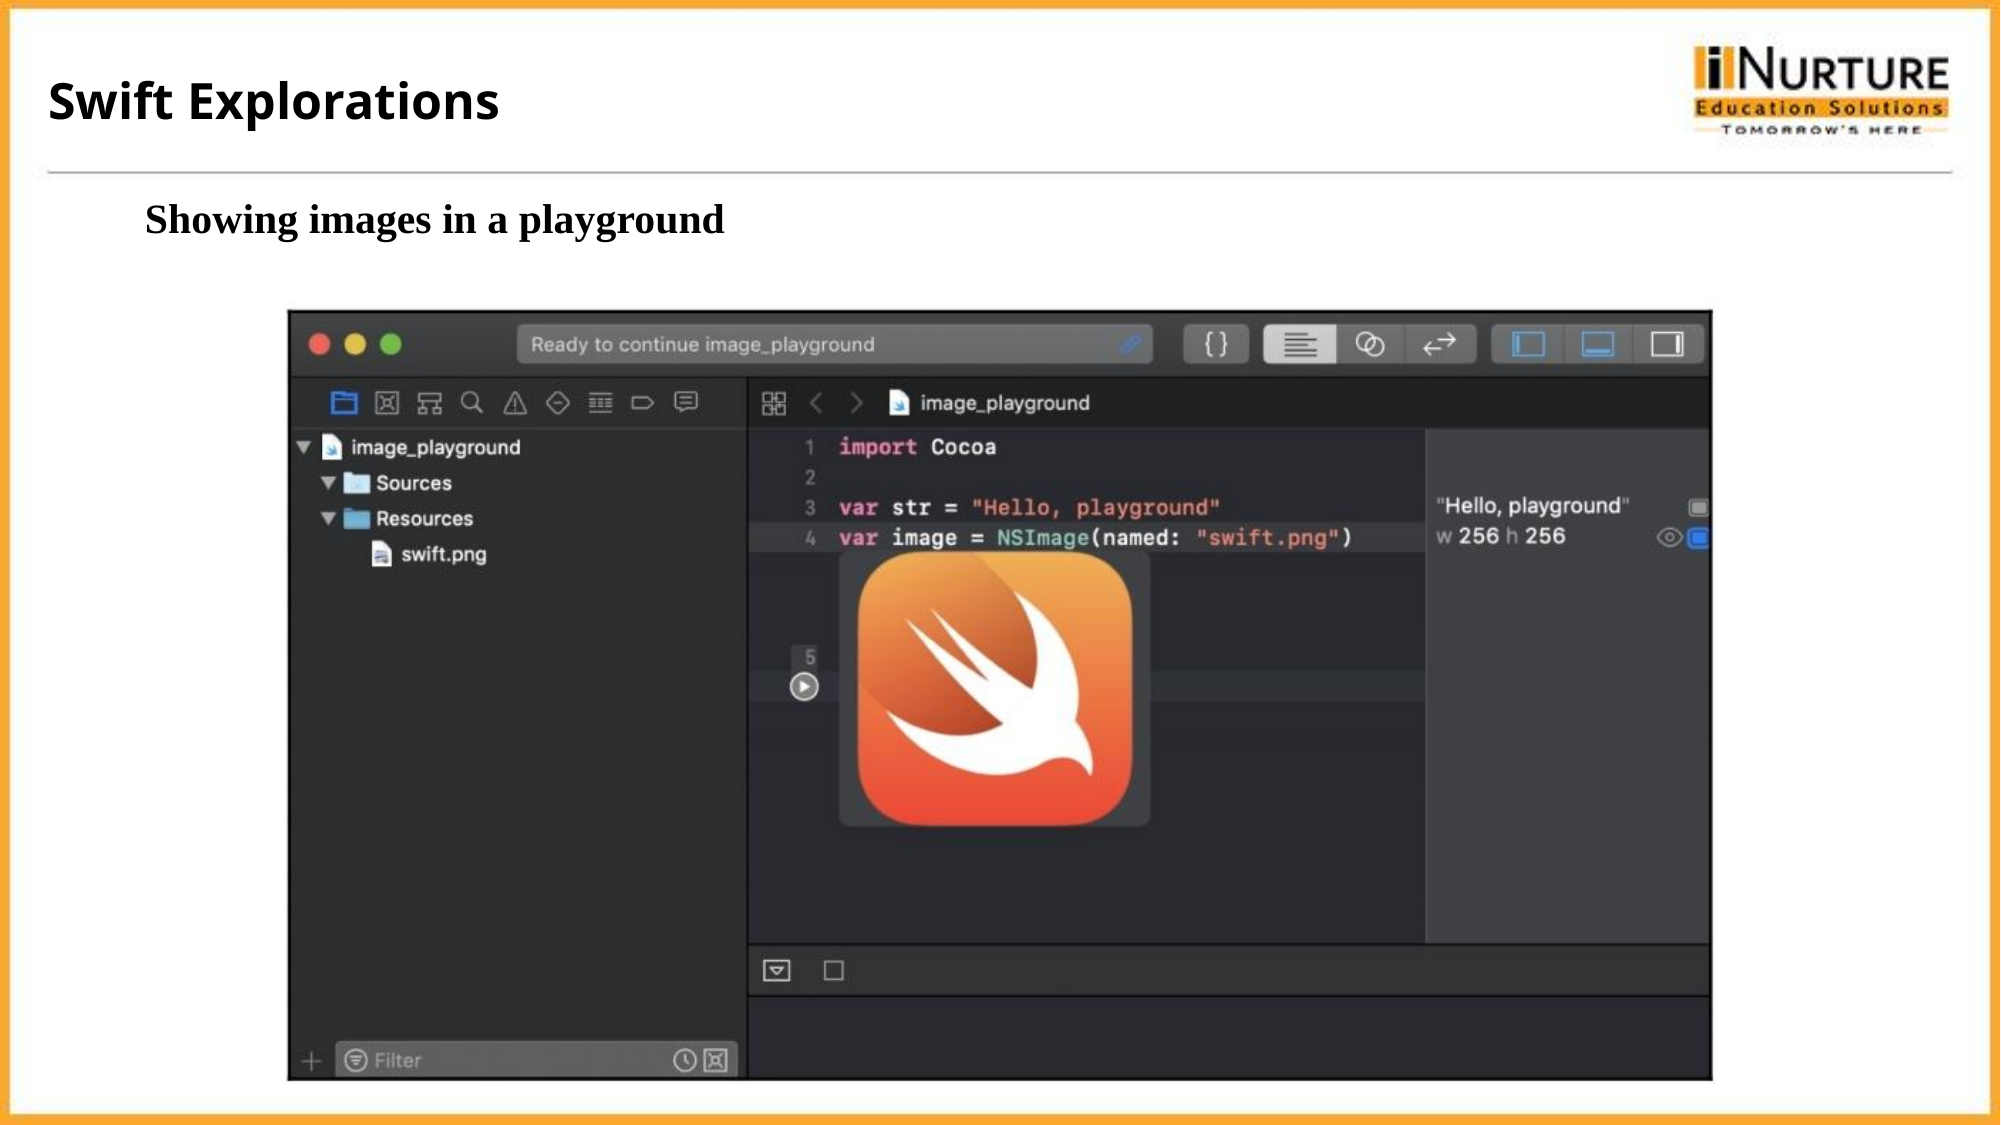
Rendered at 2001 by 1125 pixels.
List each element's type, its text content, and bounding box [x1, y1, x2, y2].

text_box Swift Explorations [40, 62, 847, 138]
list Showing images in a playground [137, 189, 1863, 294]
picture [0, 0, 2001, 1125]
